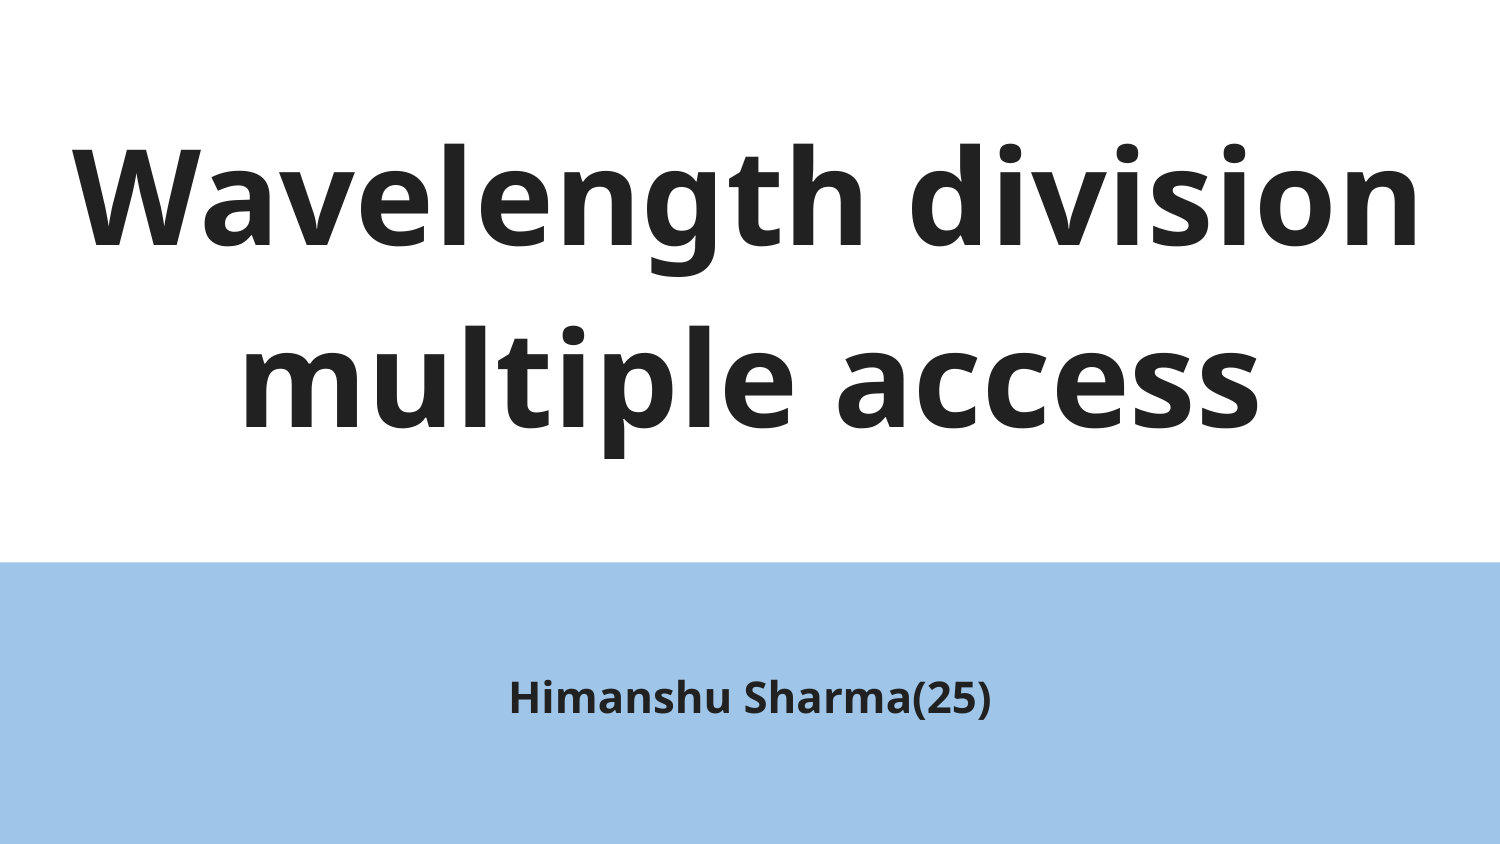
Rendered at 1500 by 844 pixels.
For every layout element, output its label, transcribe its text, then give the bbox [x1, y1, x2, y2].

title Wavelength division multiple access [51, 64, 1449, 506]
subtitle Himanshu Sharma(25) [51, 638, 1449, 755]
